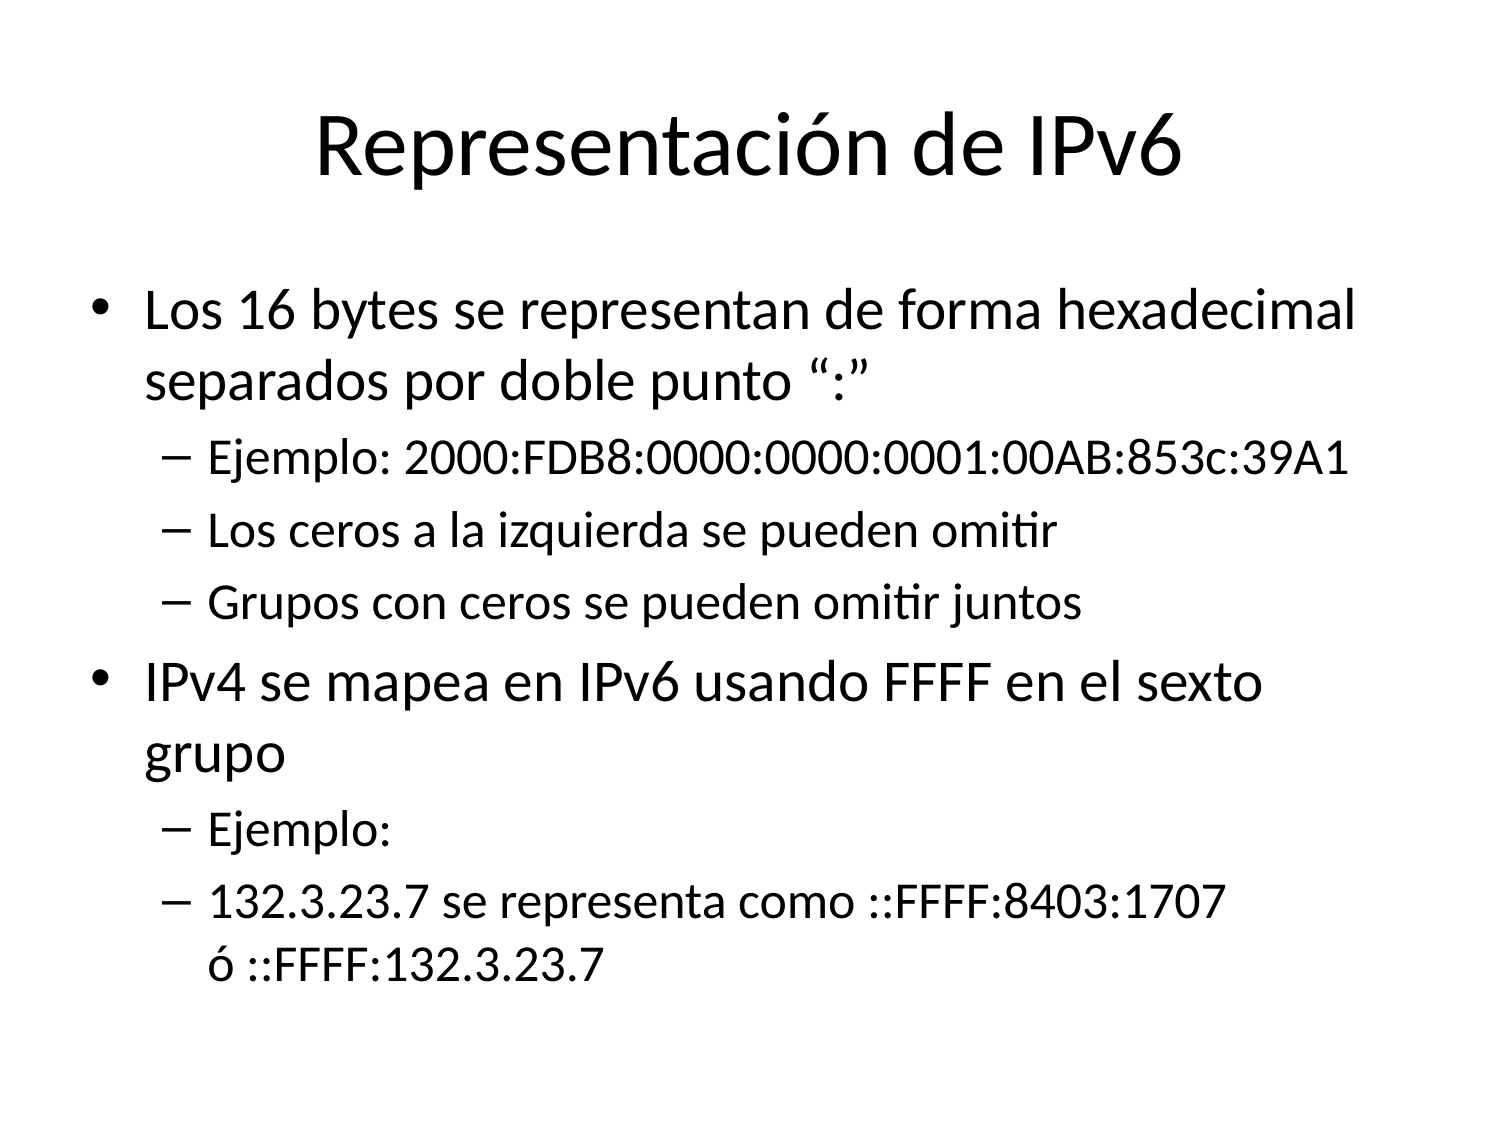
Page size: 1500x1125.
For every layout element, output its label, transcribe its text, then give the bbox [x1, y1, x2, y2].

list Los 16 bytes se representan de forma hexadecimal separados por doble punto “:” Ejemplo: 2000:FDB8:0000:0000:0001:00AB:853c:39A1 Los ceros a la izquierda se pueden omitir Grupos con ceros se pueden omitir juntos IPv4 se mapea en IPv6 usando FFFF en el sexto grupo Ejemplo: 132.3.23.7 se representa como ::FFFF:8403:1707 ó ::FFFF:132.3.23.7 [75, 262, 1425, 1005]
title Representación de IPv6 [75, 45, 1425, 233]
